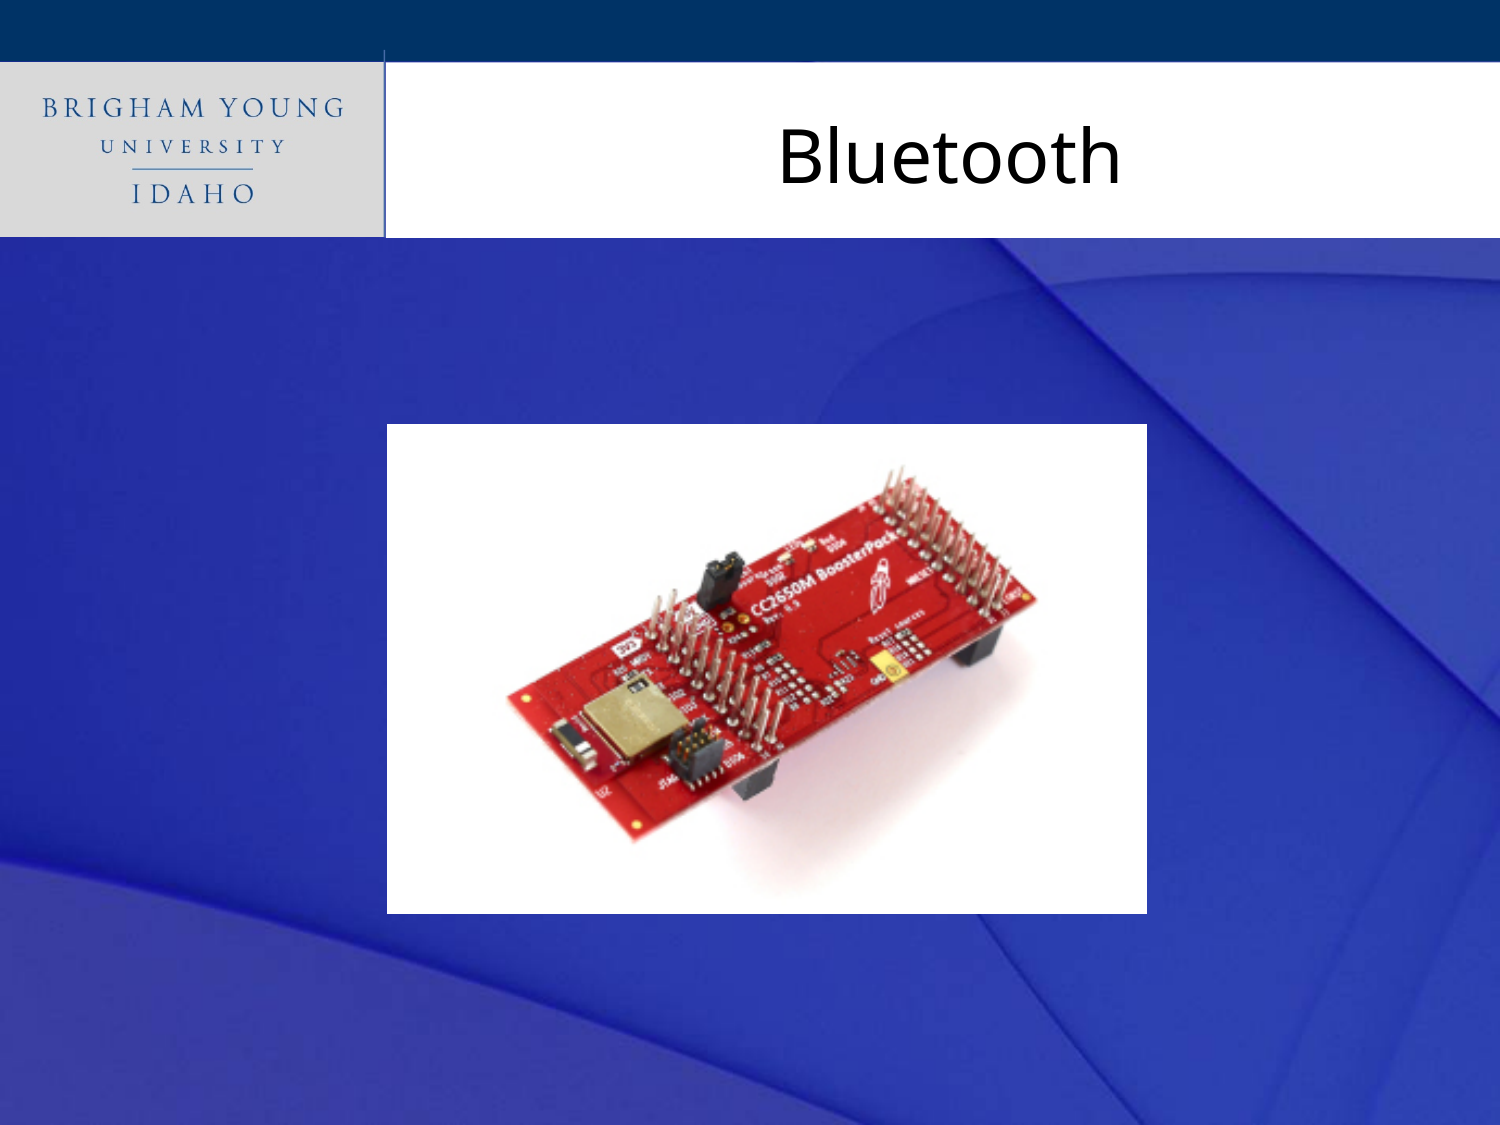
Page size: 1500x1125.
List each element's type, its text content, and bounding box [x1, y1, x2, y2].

title Bluetooth [399, 74, 1500, 233]
picture [0, 62, 1500, 1125]
